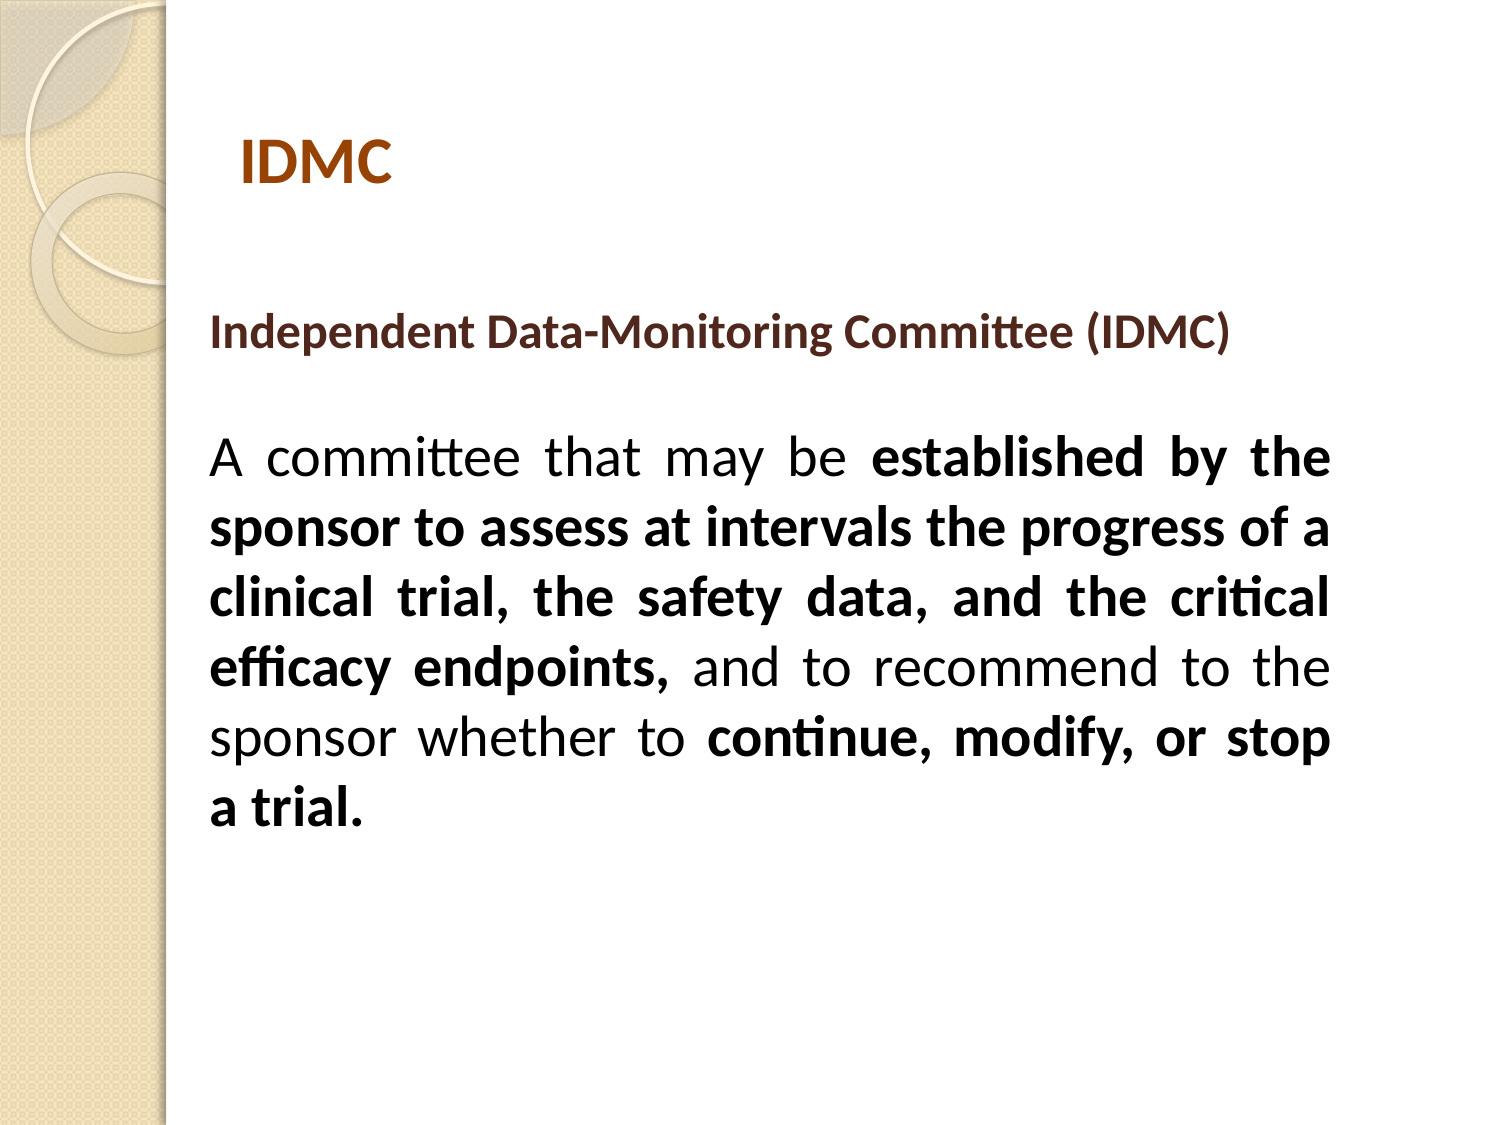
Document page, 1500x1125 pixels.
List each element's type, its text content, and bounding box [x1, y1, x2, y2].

text_box Independent Data-Monitoring Committee (IDMC) A committee that may be established by the sponsor to assess at intervals the progress of a clinical trial, the safety data, and the critical efficacy endpoints, and to recommend to the sponsor whether to continue, modify, or stop a trial. [194, 290, 1347, 846]
text_box IDMC [224, 109, 1138, 205]
